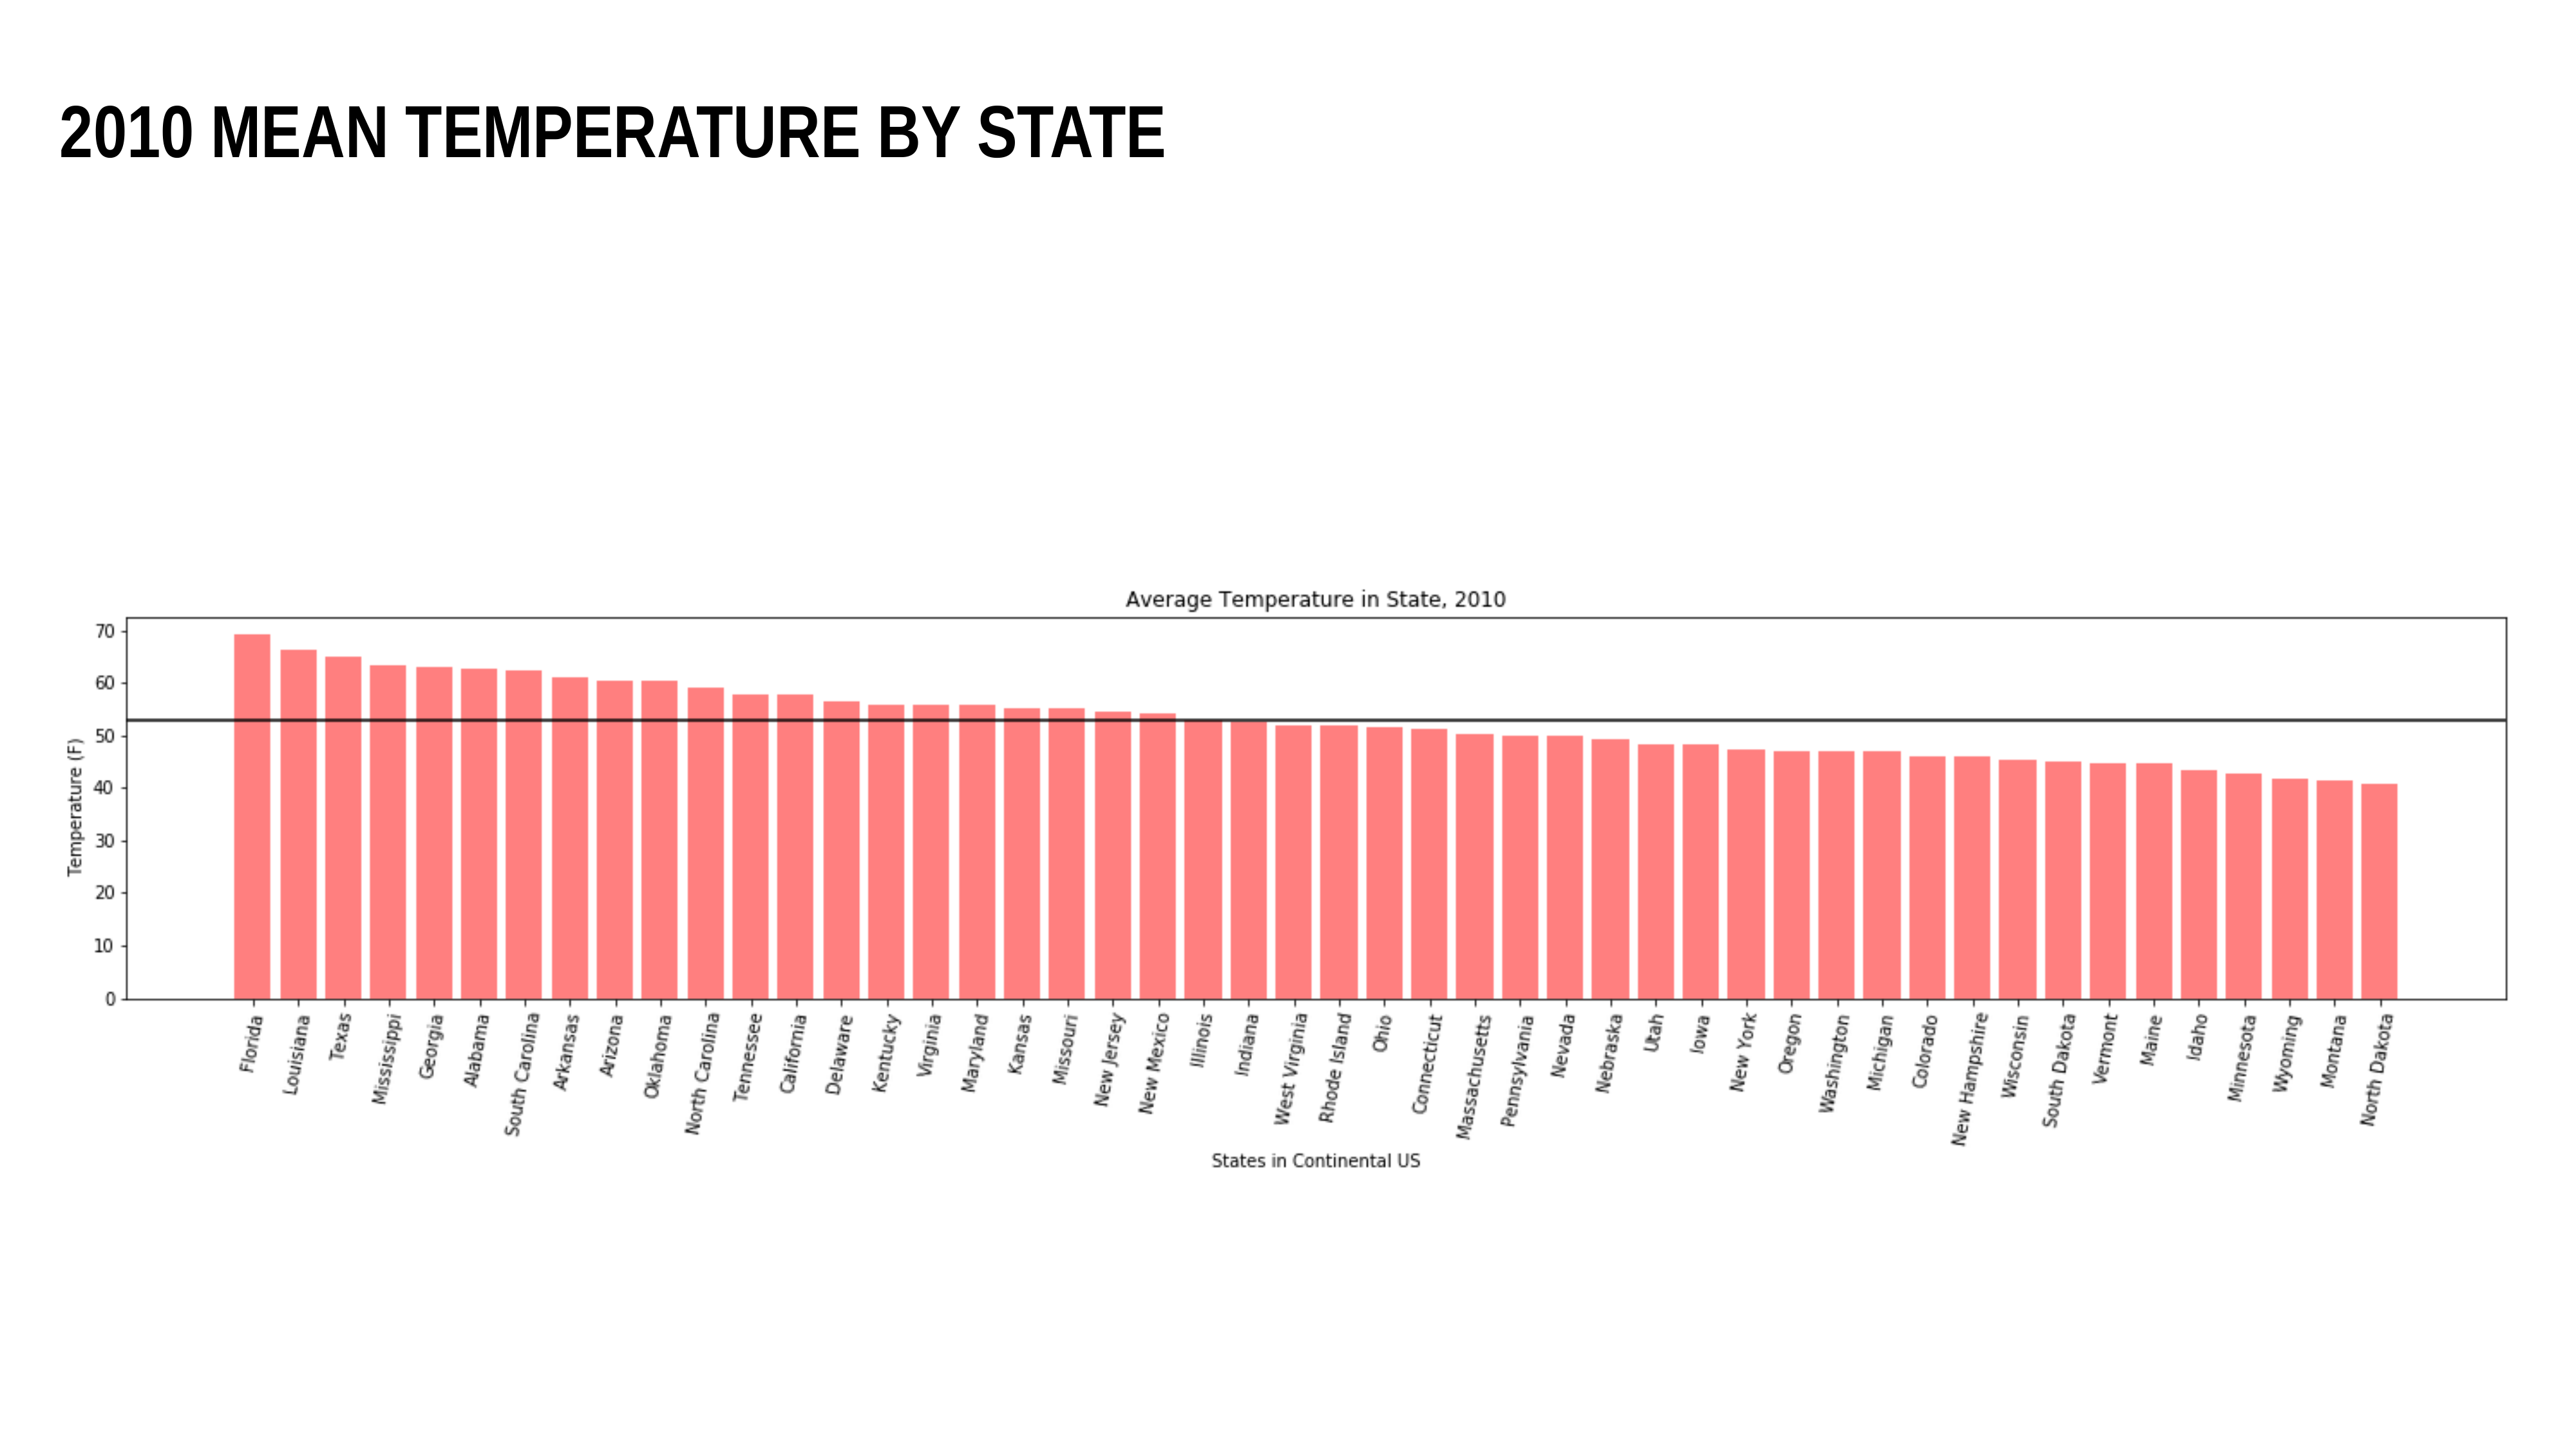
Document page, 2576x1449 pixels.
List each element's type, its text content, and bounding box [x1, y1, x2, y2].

picture [51, 571, 2525, 1191]
text_box 2010 mean temperature by state [54, 78, 1226, 178]
